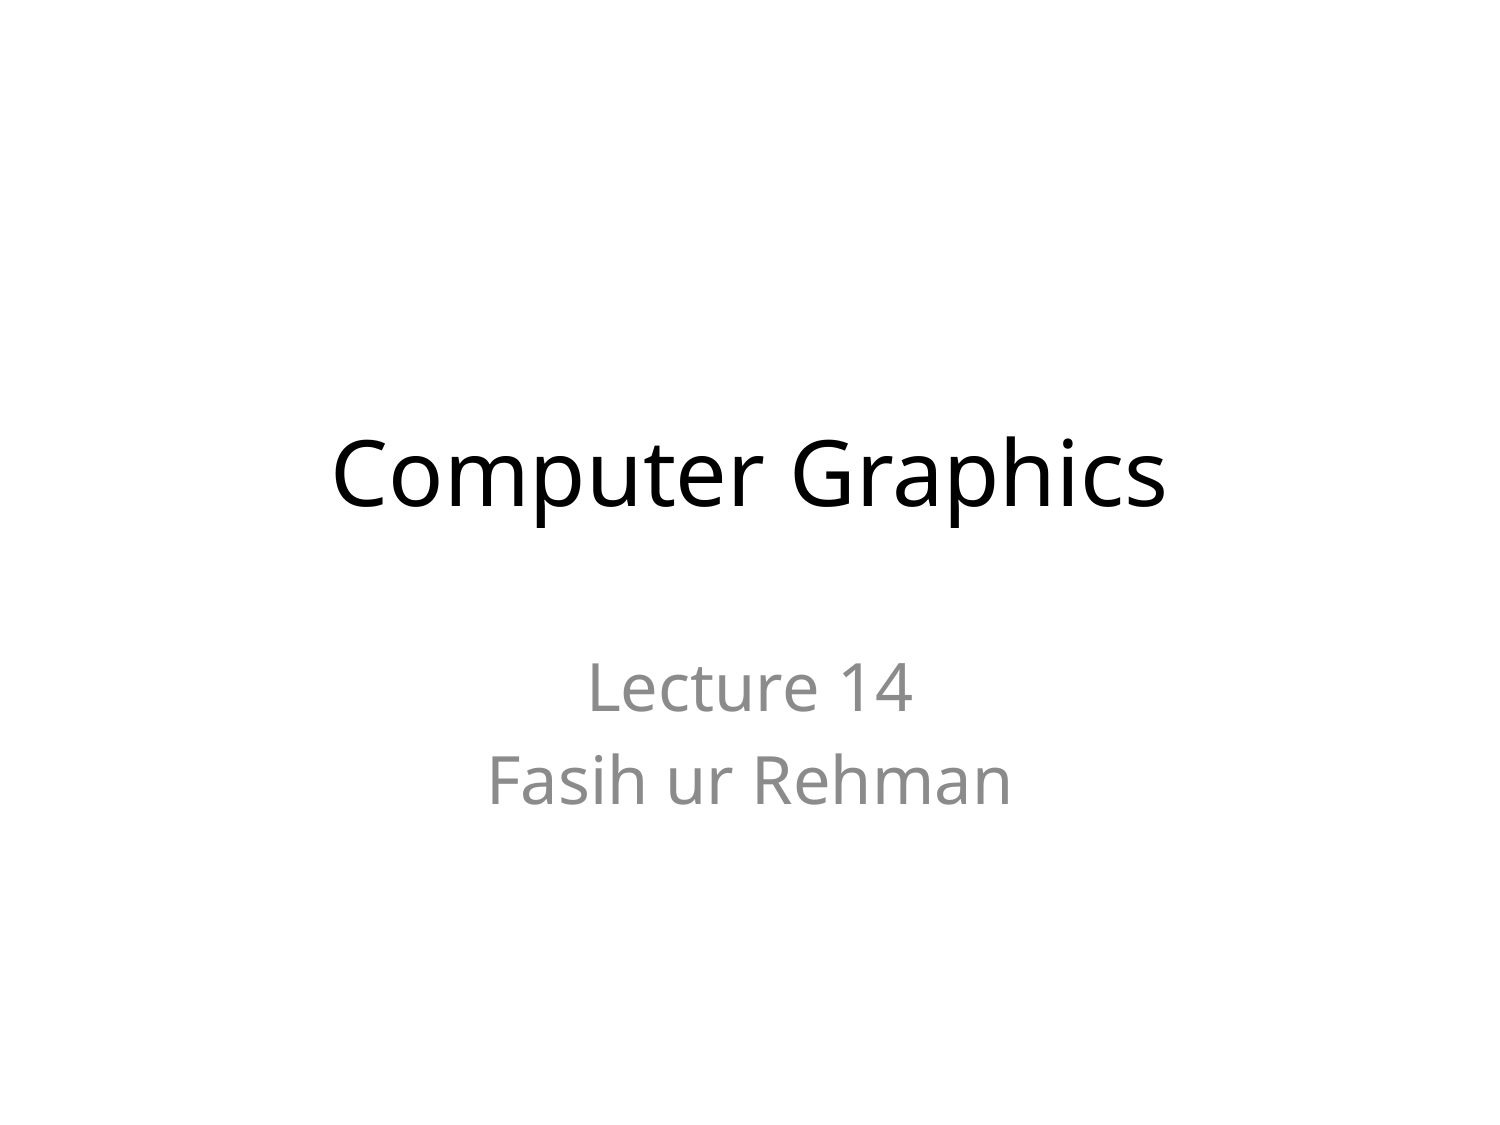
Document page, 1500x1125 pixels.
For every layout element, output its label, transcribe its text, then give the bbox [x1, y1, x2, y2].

title Computer Graphics [112, 349, 1388, 591]
subtitle Lecture 14 Fasih ur Rehman [225, 637, 1275, 925]
